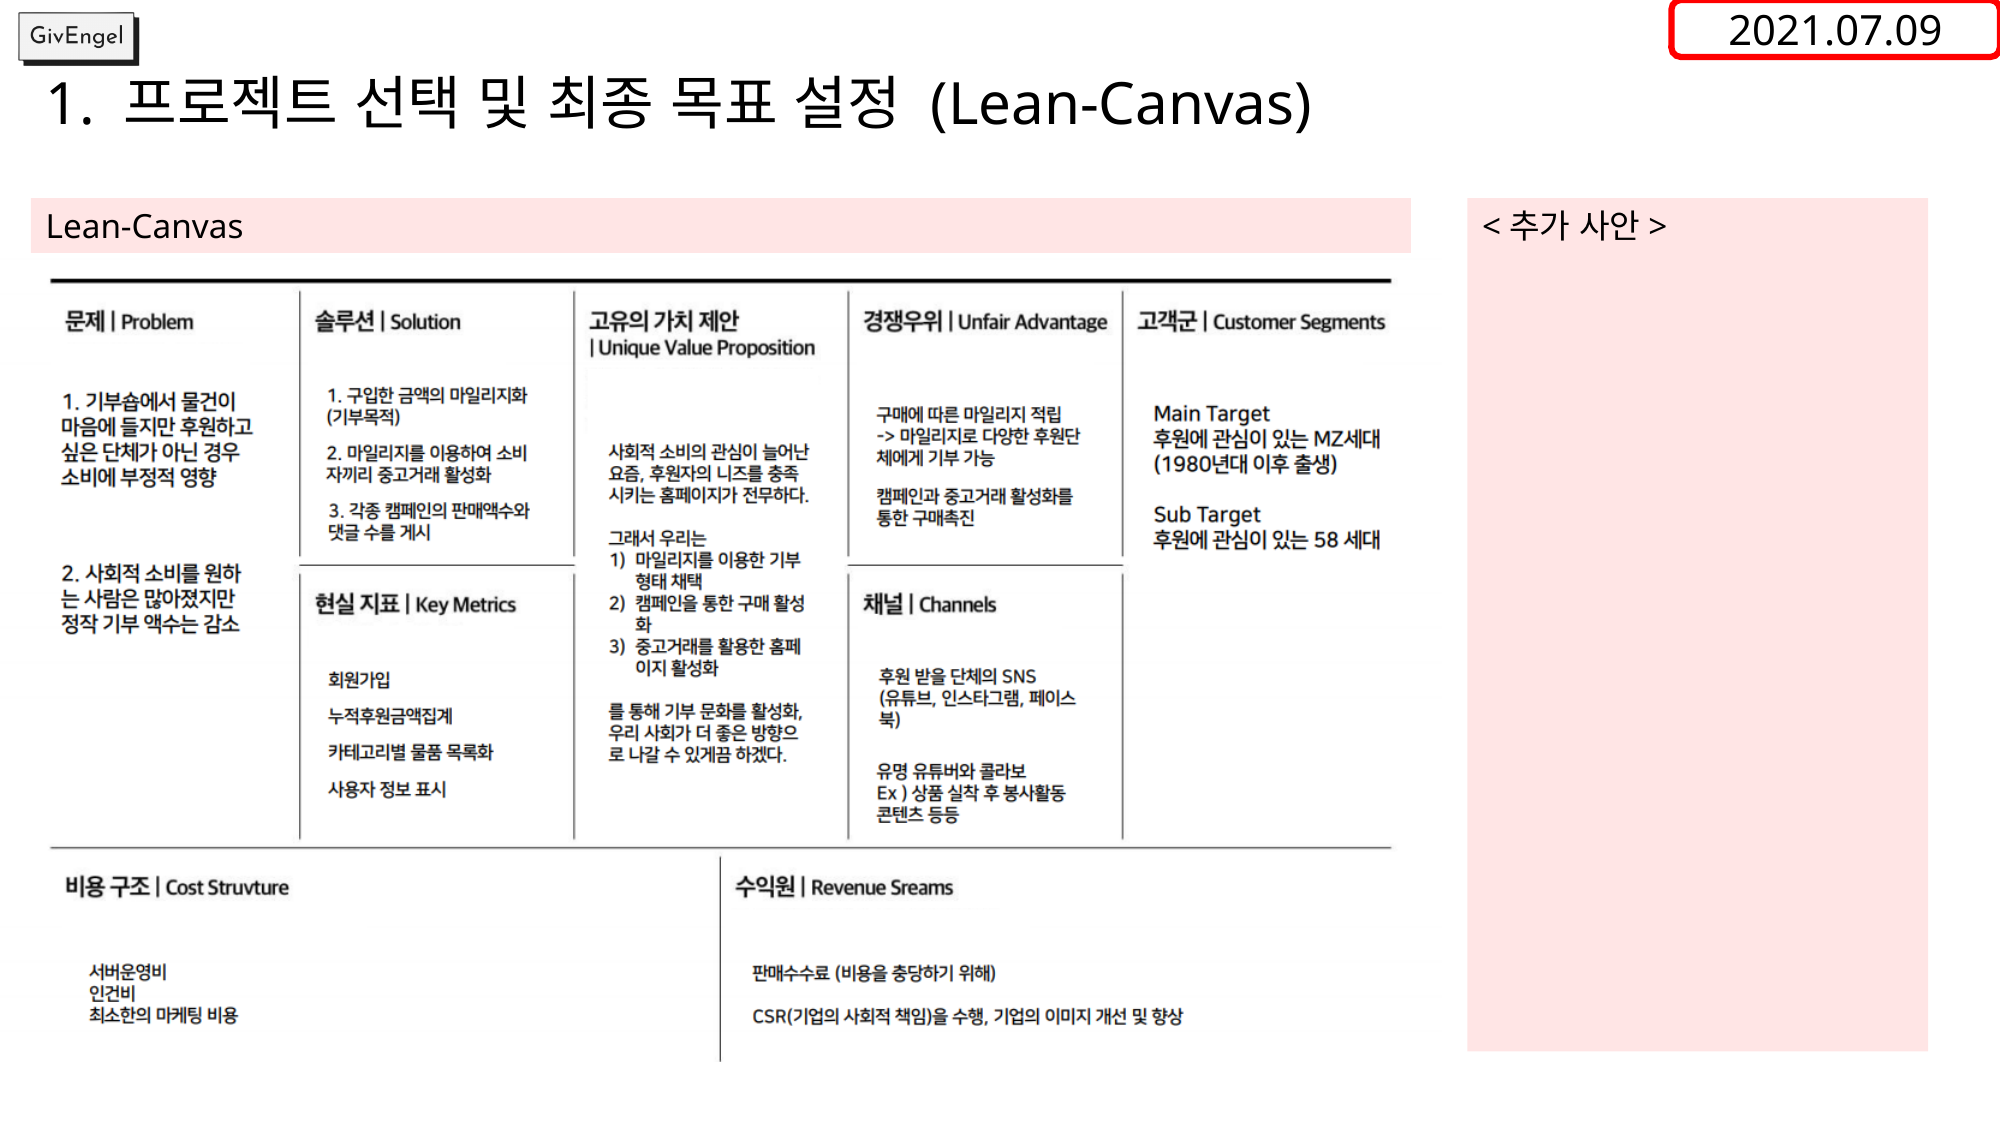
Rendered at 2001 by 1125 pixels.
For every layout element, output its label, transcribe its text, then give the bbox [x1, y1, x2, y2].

text_box 2021.07.09 [1670, 0, 2000, 59]
picture [0, 0, 157, 82]
text_box 1. 프로젝트 선택 및 최종 목표 설정 (Lean-Canvas) [30, 38, 1367, 145]
text_box <추가 사안> [1467, 198, 1929, 1052]
picture [0, 255, 1442, 1062]
text_box Lean-Canvas [30, 198, 1411, 253]
